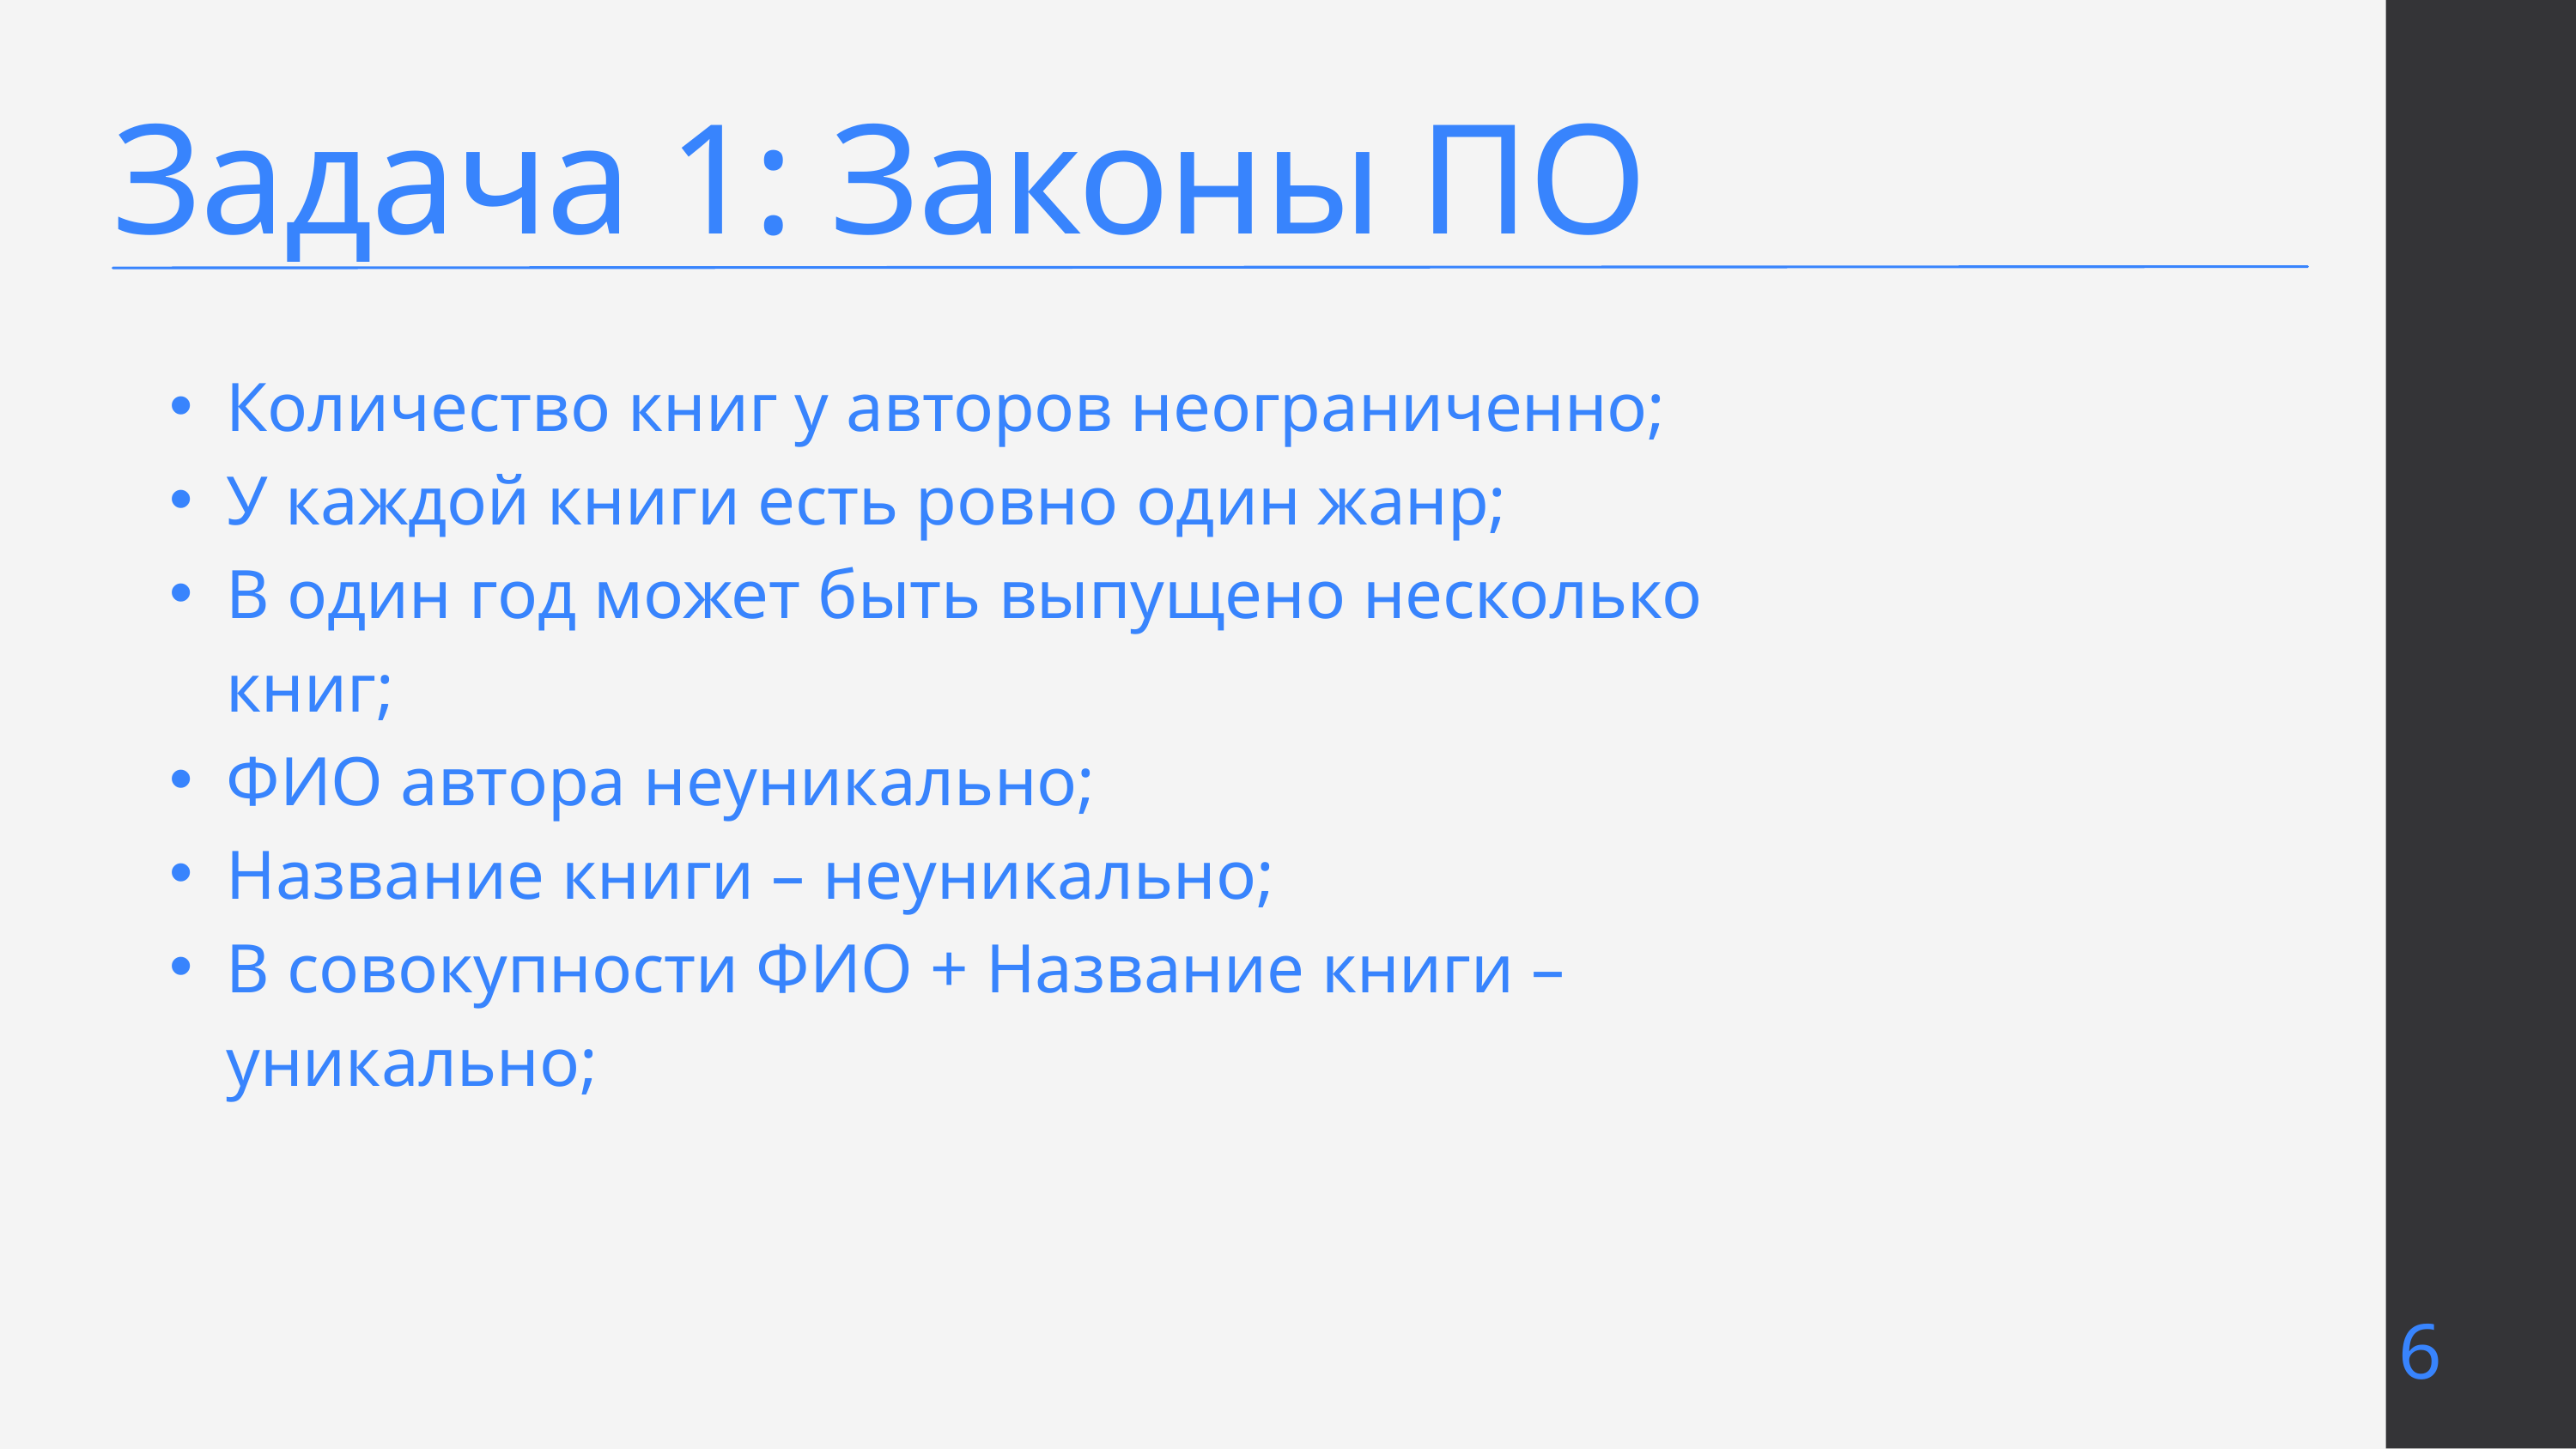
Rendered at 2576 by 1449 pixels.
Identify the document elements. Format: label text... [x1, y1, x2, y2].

text_box Количество книг у авторов неограниченно; У каждой книги есть ровно один жанр; В один год может быть выпущено несколько книг; ФИО автора неуникально; Название книги – неуникально; В совокупности ФИО + Название книги – уникально; [112, 351, 1789, 1100]
text_box 6 [2398, 1310, 2576, 1395]
text_box Задача 1: Законы ПО [112, 97, 1938, 264]
